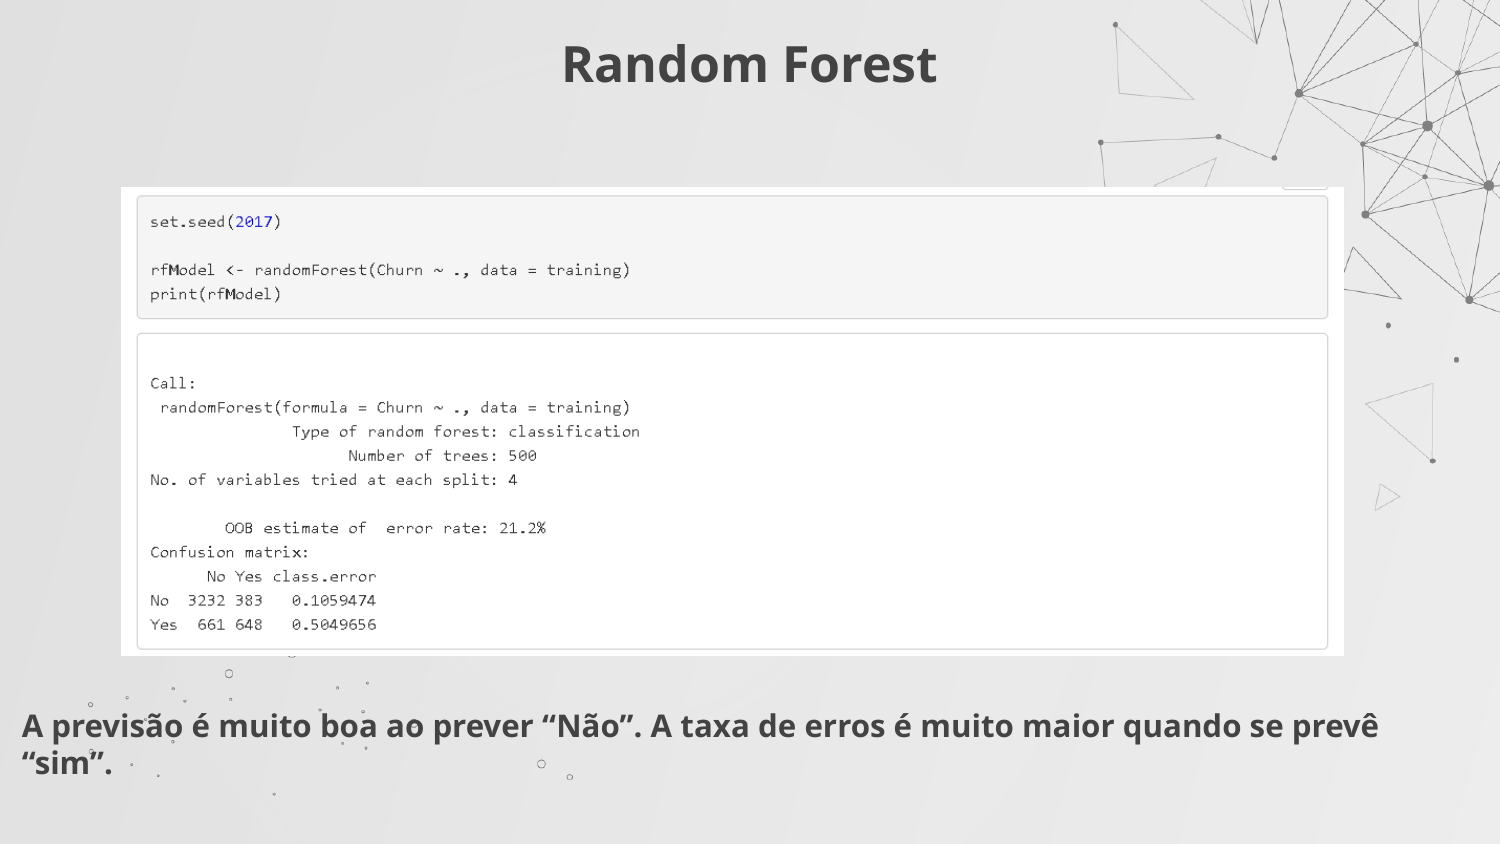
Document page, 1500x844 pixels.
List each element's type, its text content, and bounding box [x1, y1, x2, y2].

title Random Forest [322, 17, 1178, 173]
title A previsão é muito boa ao prever “Não”. A taxa de erros é muito maior quando se prevê “sim”. [6, 691, 1459, 808]
picture [0, 0, 1500, 844]
